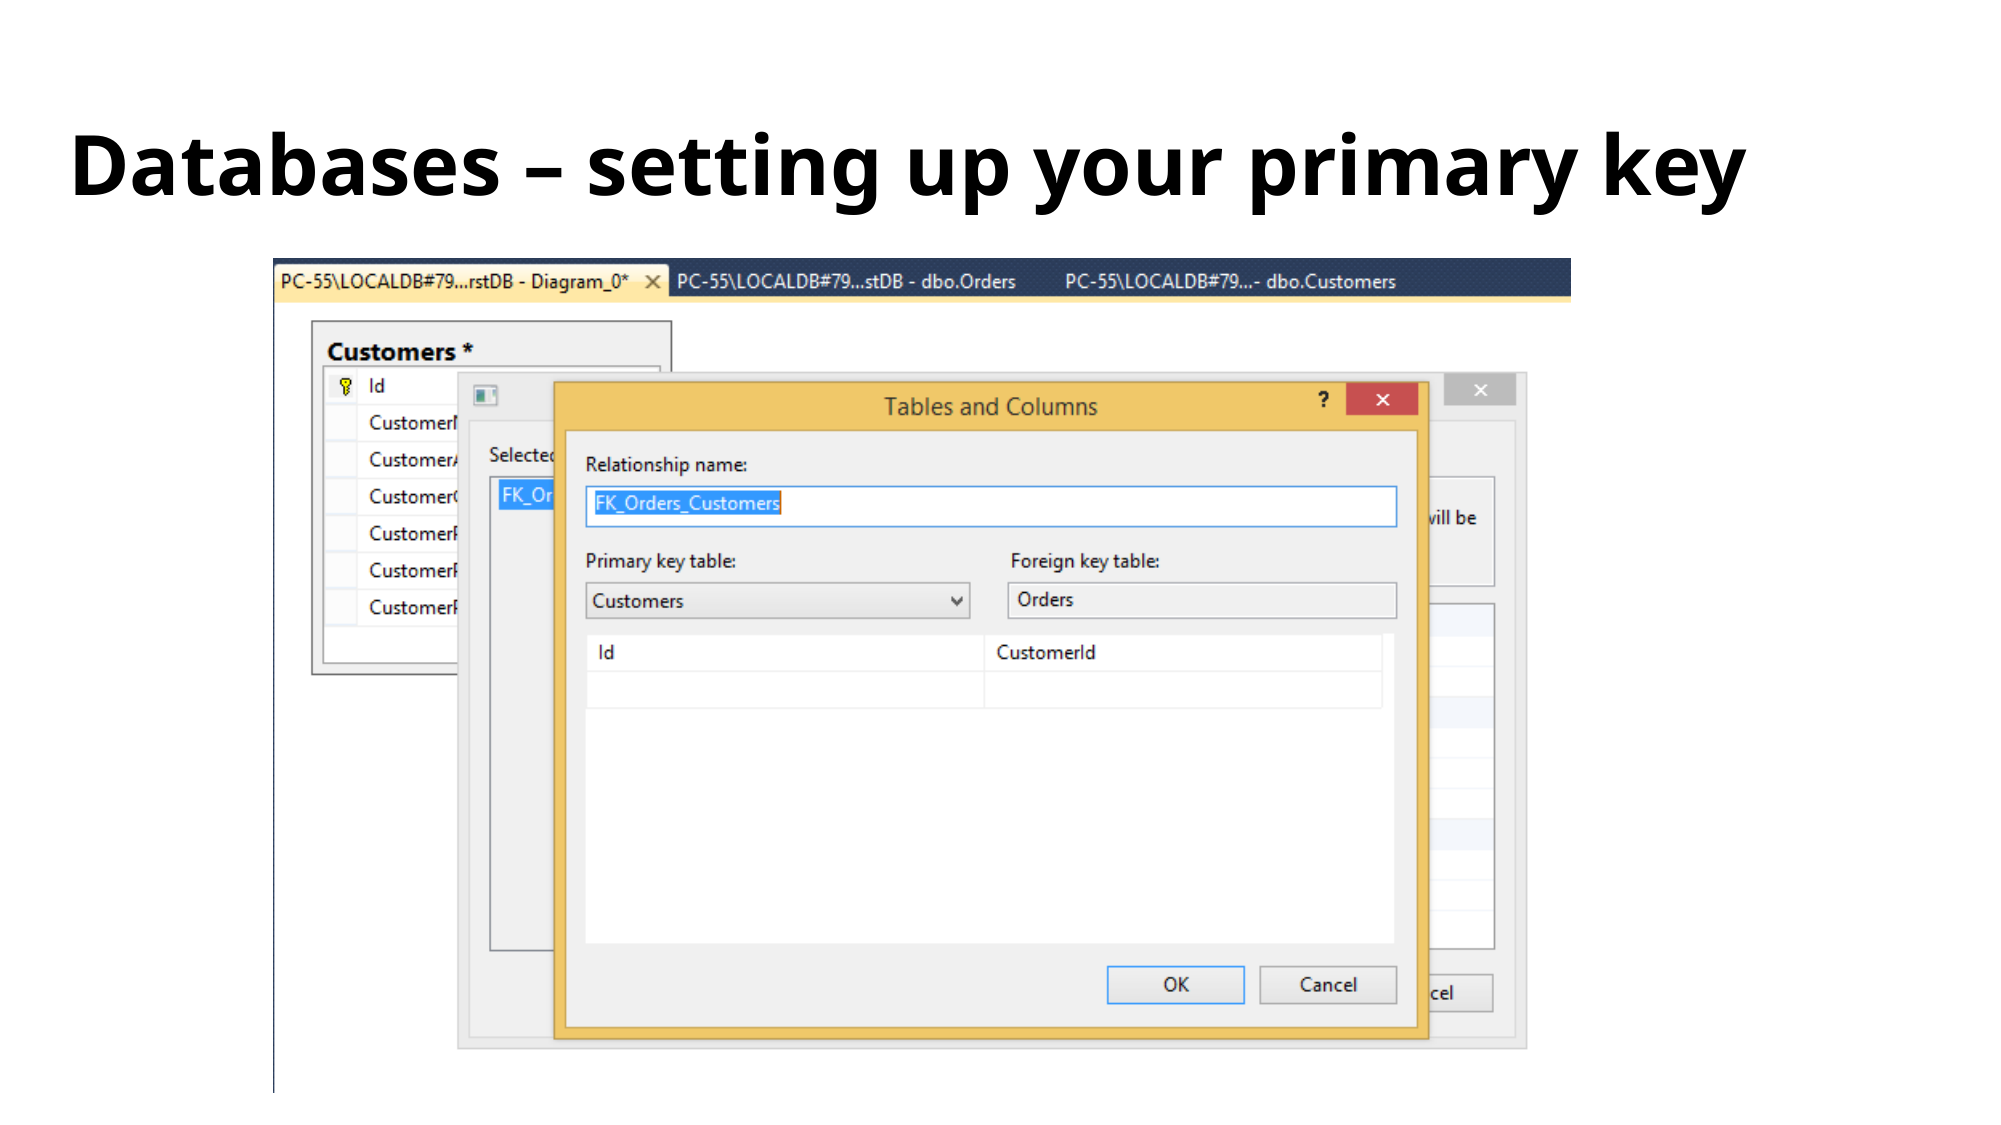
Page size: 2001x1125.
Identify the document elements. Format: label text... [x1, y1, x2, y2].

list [273, 258, 1571, 1093]
title Databases – setting up your primary key [53, 59, 1863, 278]
